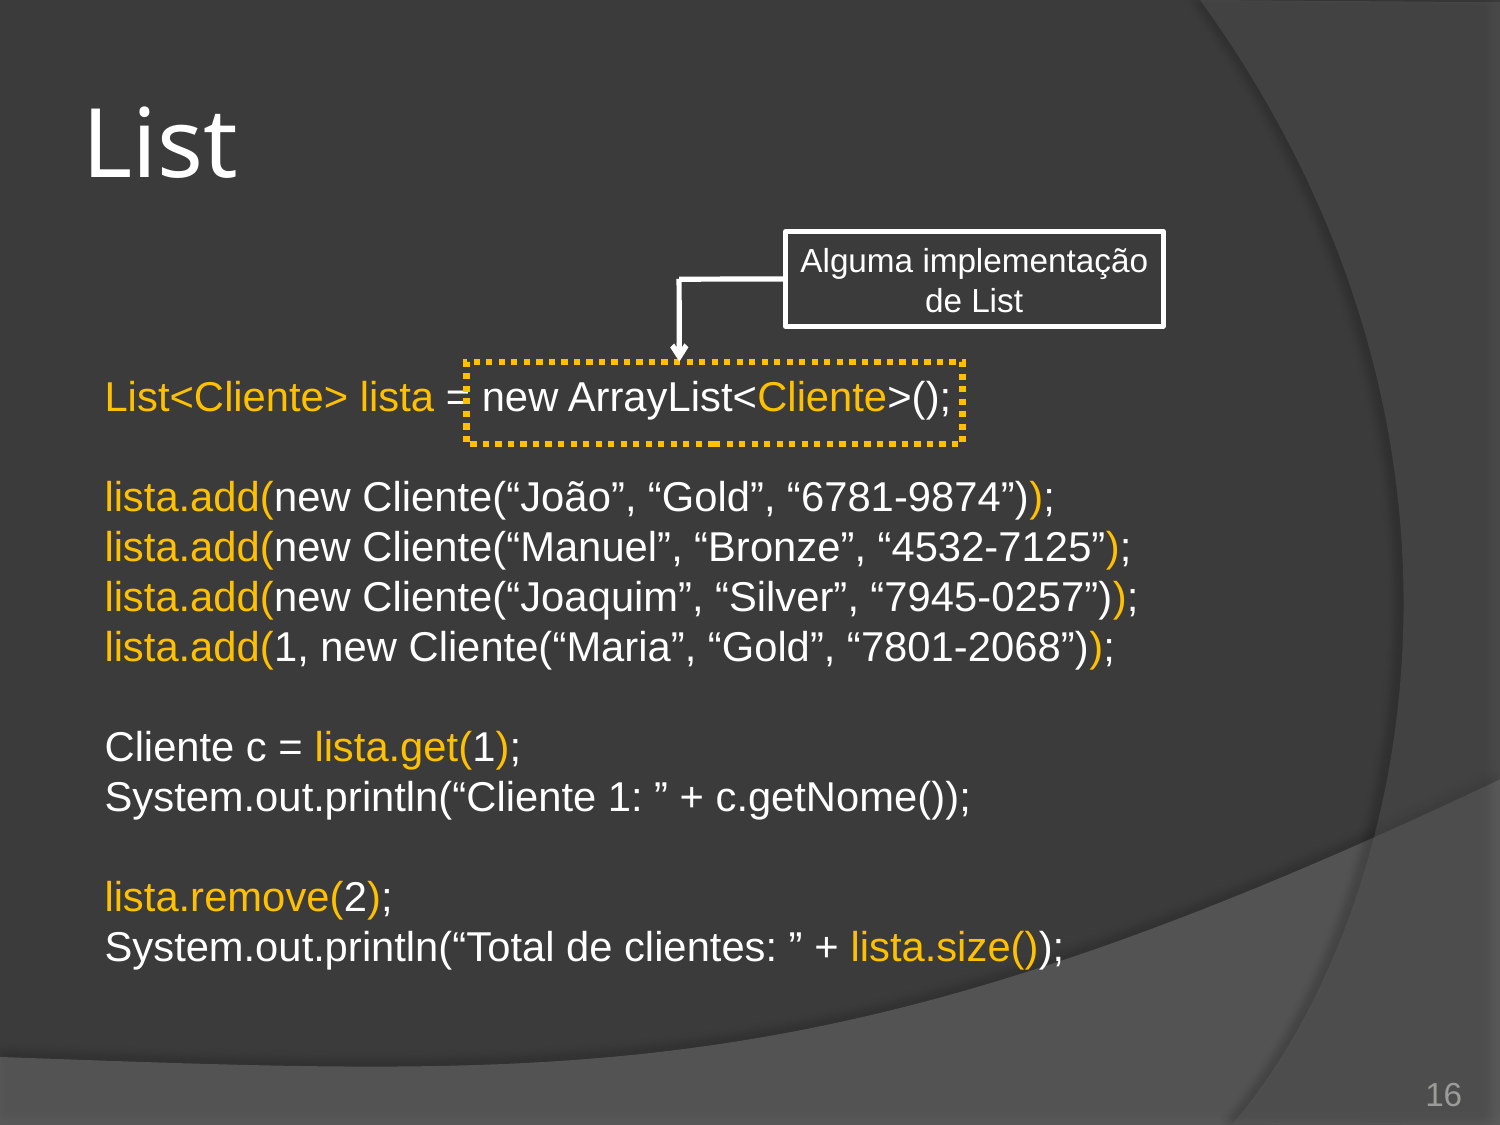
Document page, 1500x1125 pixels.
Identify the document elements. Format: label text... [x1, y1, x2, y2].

title List [74, 44, 1400, 233]
slide_number 16 [1337, 1053, 1463, 1114]
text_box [466, 231, 1164, 445]
list List<Cliente> lista = new ArrayList<Cliente>(); lista.add(new Cliente(“João”, “Gold”, “6781-9874”)); lista.add(new Cliente(“Manuel”, “Bronze”, “4532-7125”); lista.add(new Cliente(“Joaquim”, “Silver”, “7945-0257”)); lista.add(1, new Cliente(“Maria”, “Gold”, “7801-2068”)); Cliente c = lista.get(1); System.out.println(“Cliente 1: ” + c.getNome()); lista.remove(2); System.out.println(“Total de clientes: ” + lista.size()); [74, 262, 1301, 1006]
